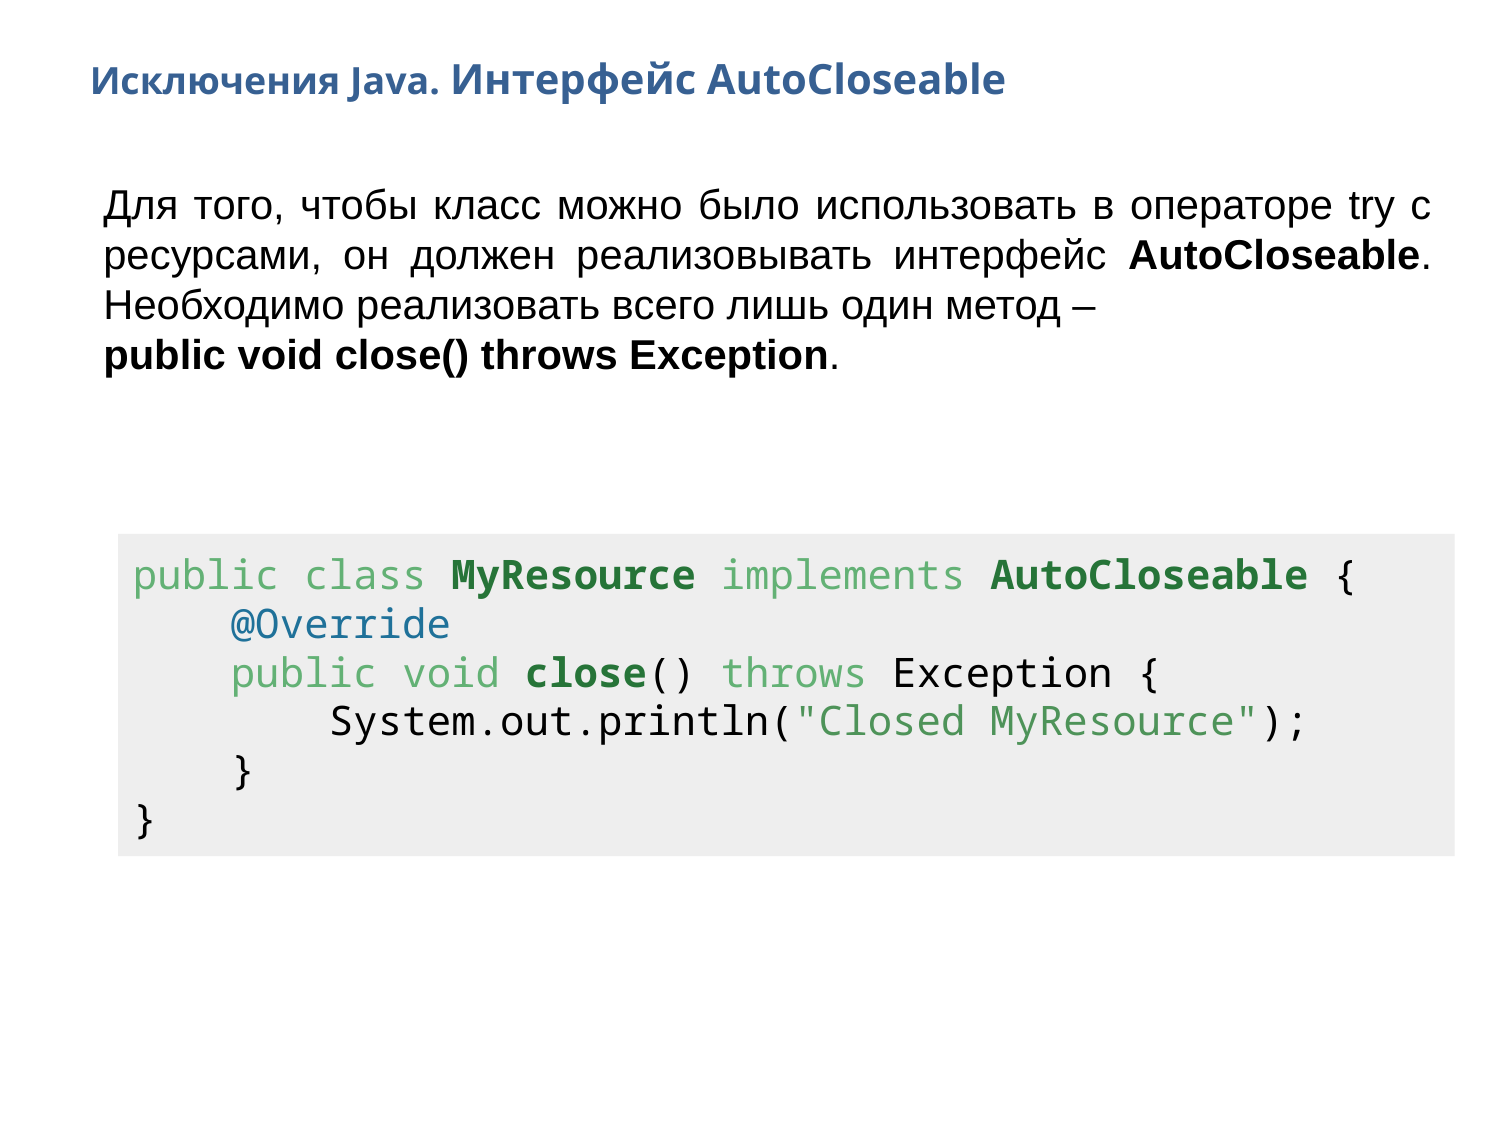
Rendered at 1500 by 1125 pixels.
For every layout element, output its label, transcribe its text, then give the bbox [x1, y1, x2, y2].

text_box Для того, чтобы класс можно было использовать в операторе try с ресурсами, он должен реализовывать интерфейс AutoCloseable. Необходимо реализовать всего лишь один метод – public void close() throws Exception. [88, 170, 1447, 502]
text_box public class MyResource implements AutoCloseable { @Override public void close() throws Exception { System.out.println("Closed MyResource"); } } [118, 533, 1455, 857]
text_box Исключения Java. Интерфейс AutoCloseable [75, 45, 1425, 163]
